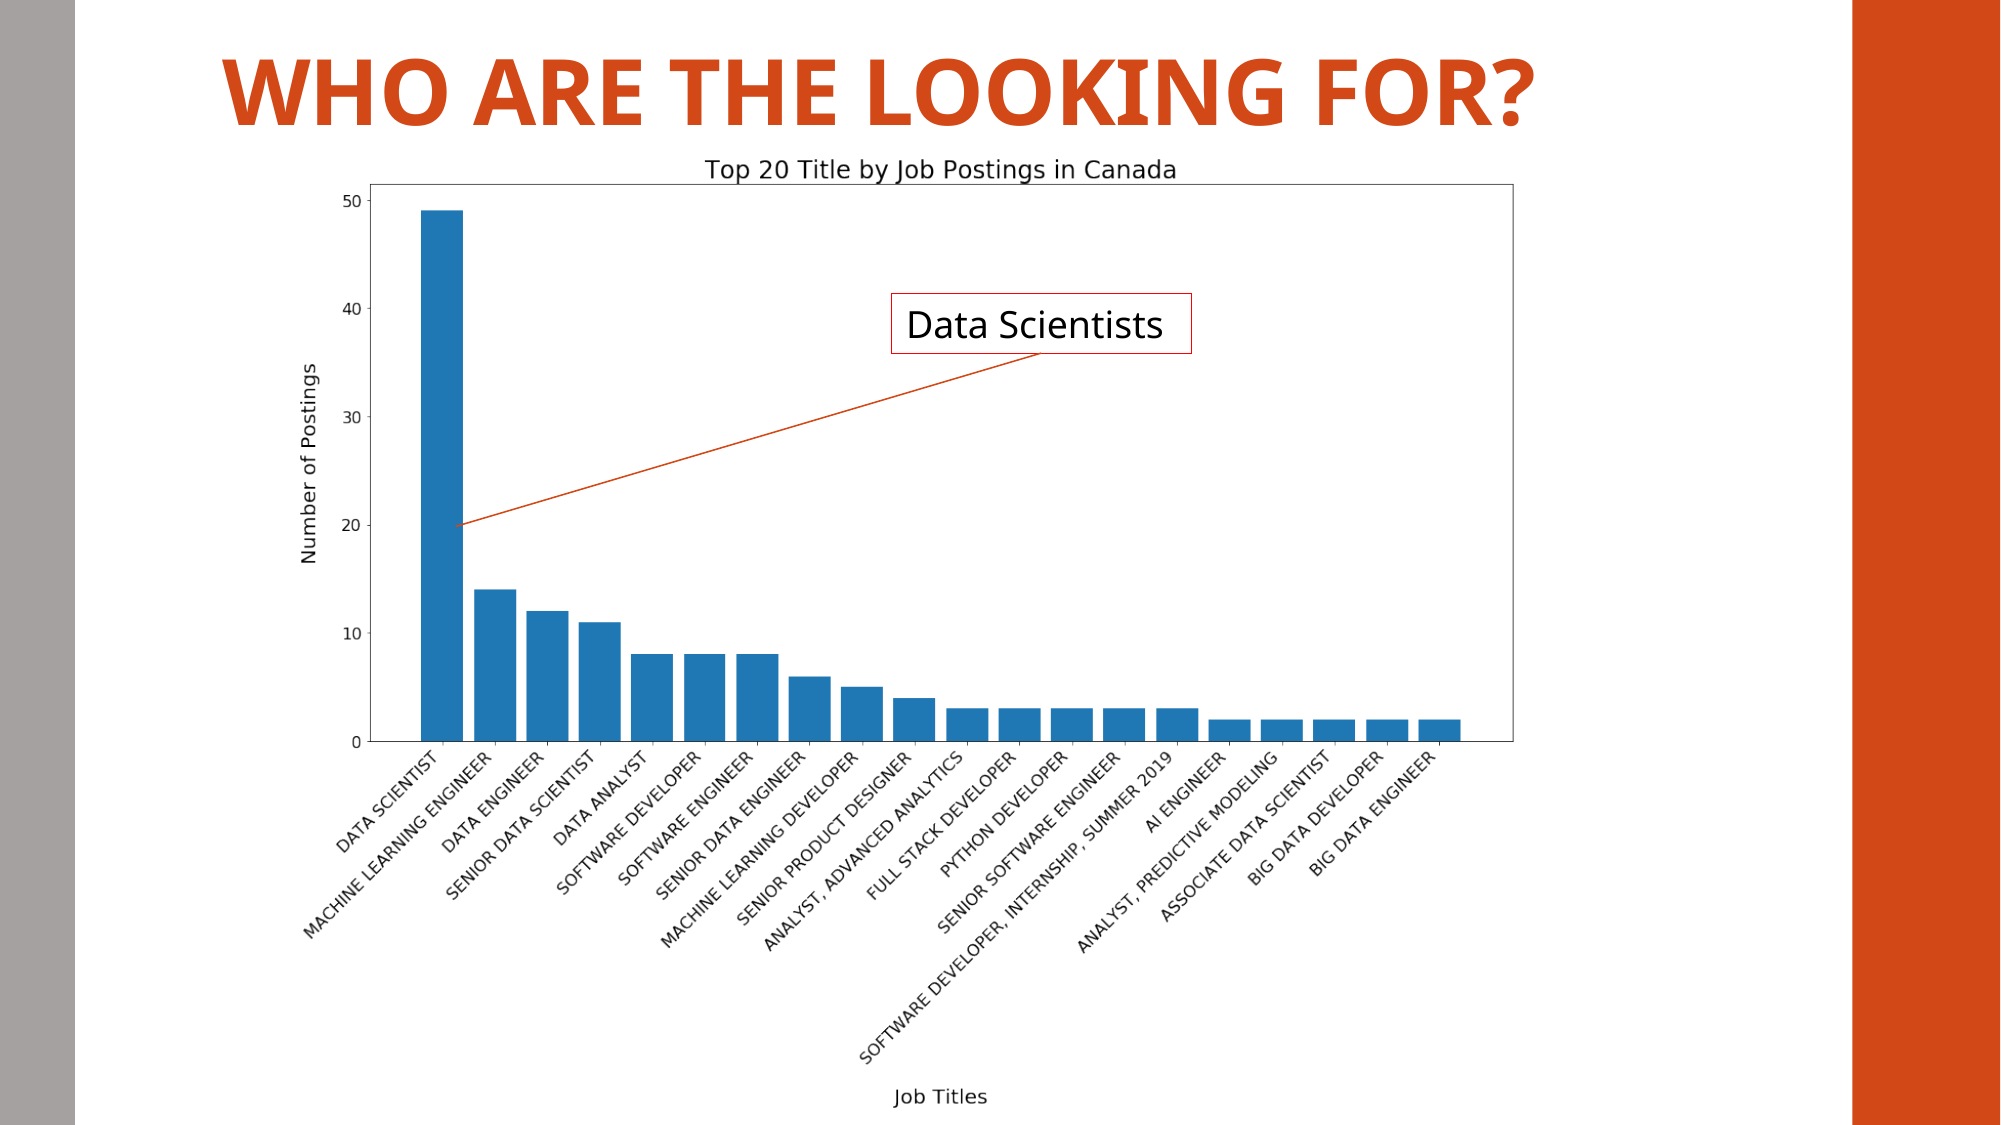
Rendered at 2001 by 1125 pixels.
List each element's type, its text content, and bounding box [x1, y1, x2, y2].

picture [294, 152, 1524, 1115]
title WHO ARE THE LOOKING FOR? [206, 35, 1797, 153]
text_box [455, 353, 1042, 527]
